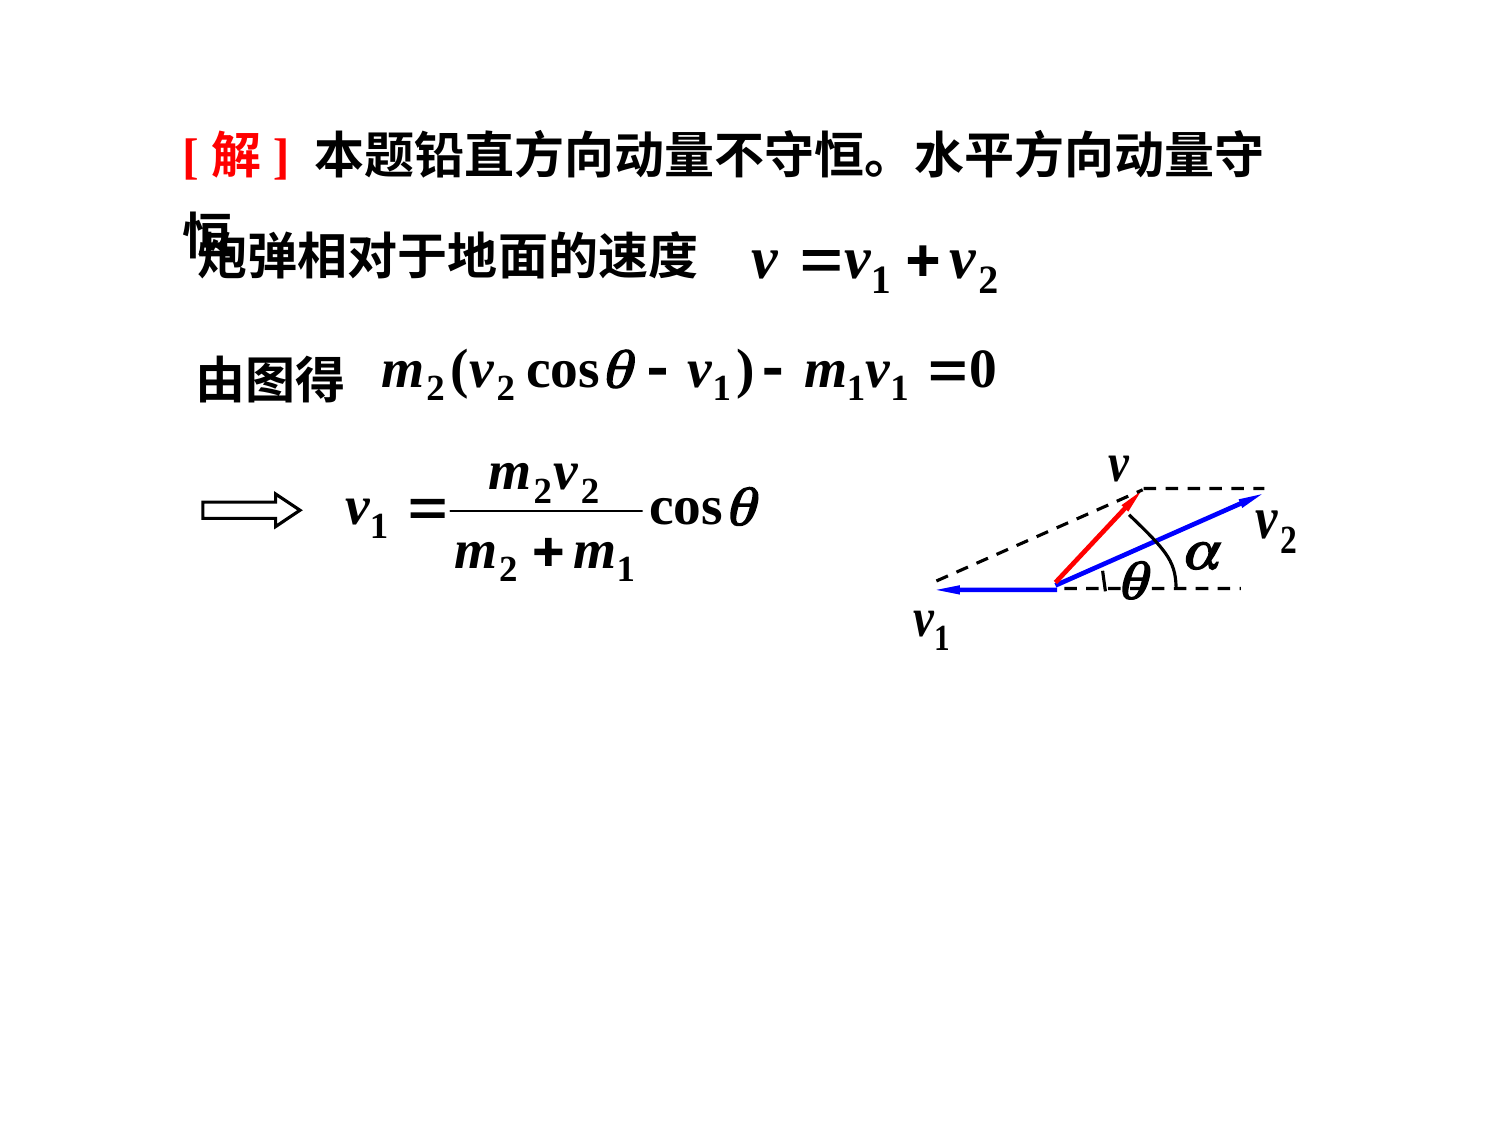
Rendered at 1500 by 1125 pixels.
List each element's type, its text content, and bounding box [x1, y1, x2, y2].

text_box [解] 本题铅直方向动量不守恒。水平方向动量守恒 [167, 95, 1327, 272]
text_box 炮弹相对于地面的速度 [183, 217, 736, 293]
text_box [743, 217, 1009, 304]
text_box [906, 430, 1309, 660]
text_box 由图得 [181, 341, 371, 417]
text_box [337, 436, 772, 595]
text_box [202, 493, 301, 527]
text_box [372, 331, 1005, 411]
